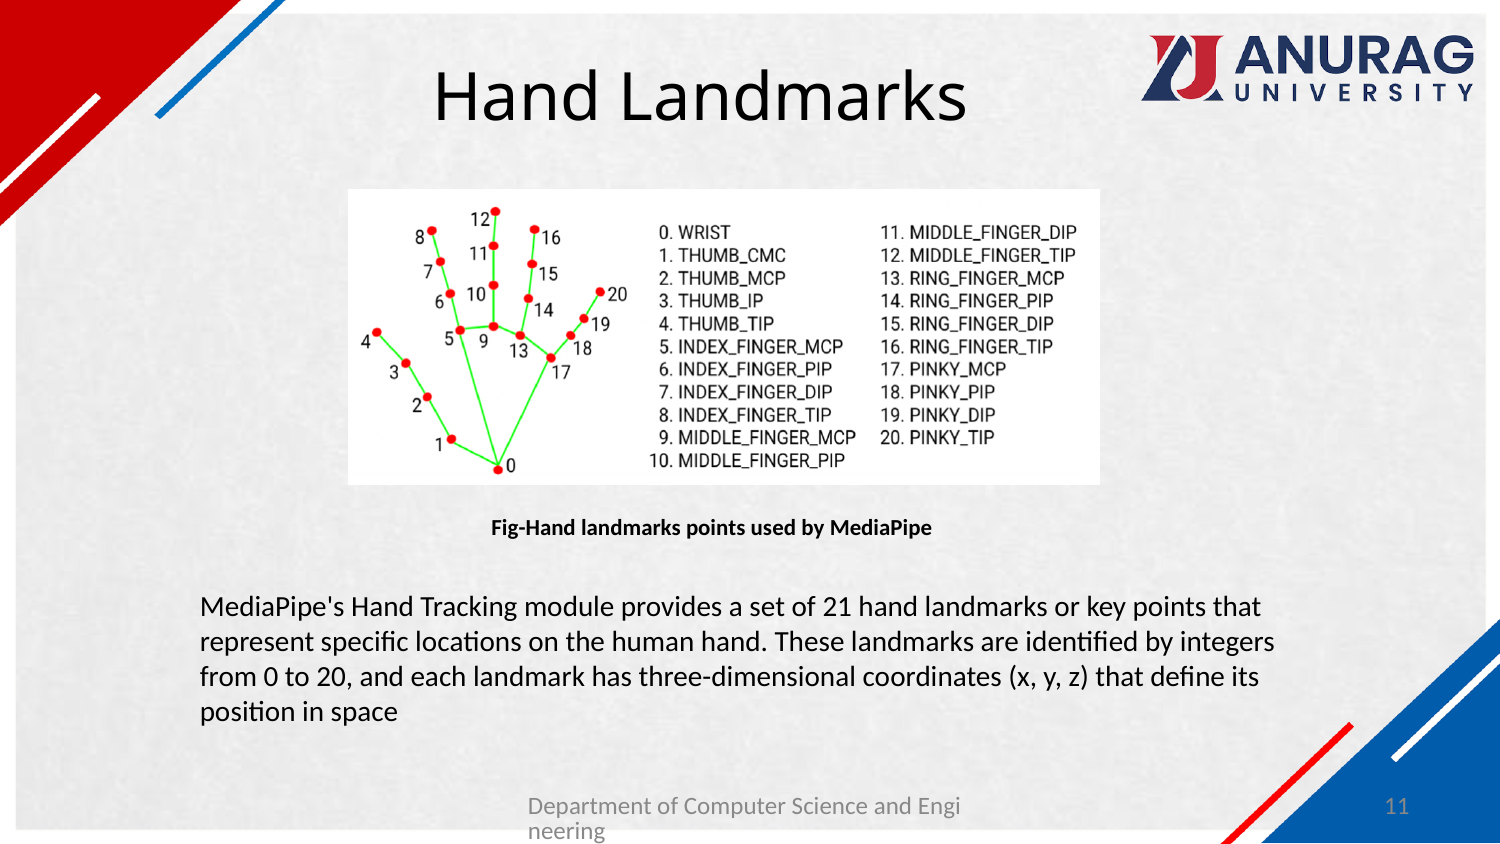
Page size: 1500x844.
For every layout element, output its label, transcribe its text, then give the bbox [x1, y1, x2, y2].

footer Department of Computer Science and Engineering [512, 782, 988, 827]
picture [0, 0, 1500, 844]
text_box Hand Landmarks [417, 46, 1276, 141]
text_box Fig-Hand landmarks points used by MediaPipe [476, 505, 1067, 548]
text_box MediaPipe's Hand Tracking module provides a set of 21 hand landmarks or key points that represent specific locations on the human hand. These landmarks are identified by integers from 0 to 20, and each landmark has three-dimensional coordinates (x, y, z) that define its position in space [109, 580, 1307, 735]
slide_number 11 [1074, 782, 1425, 827]
